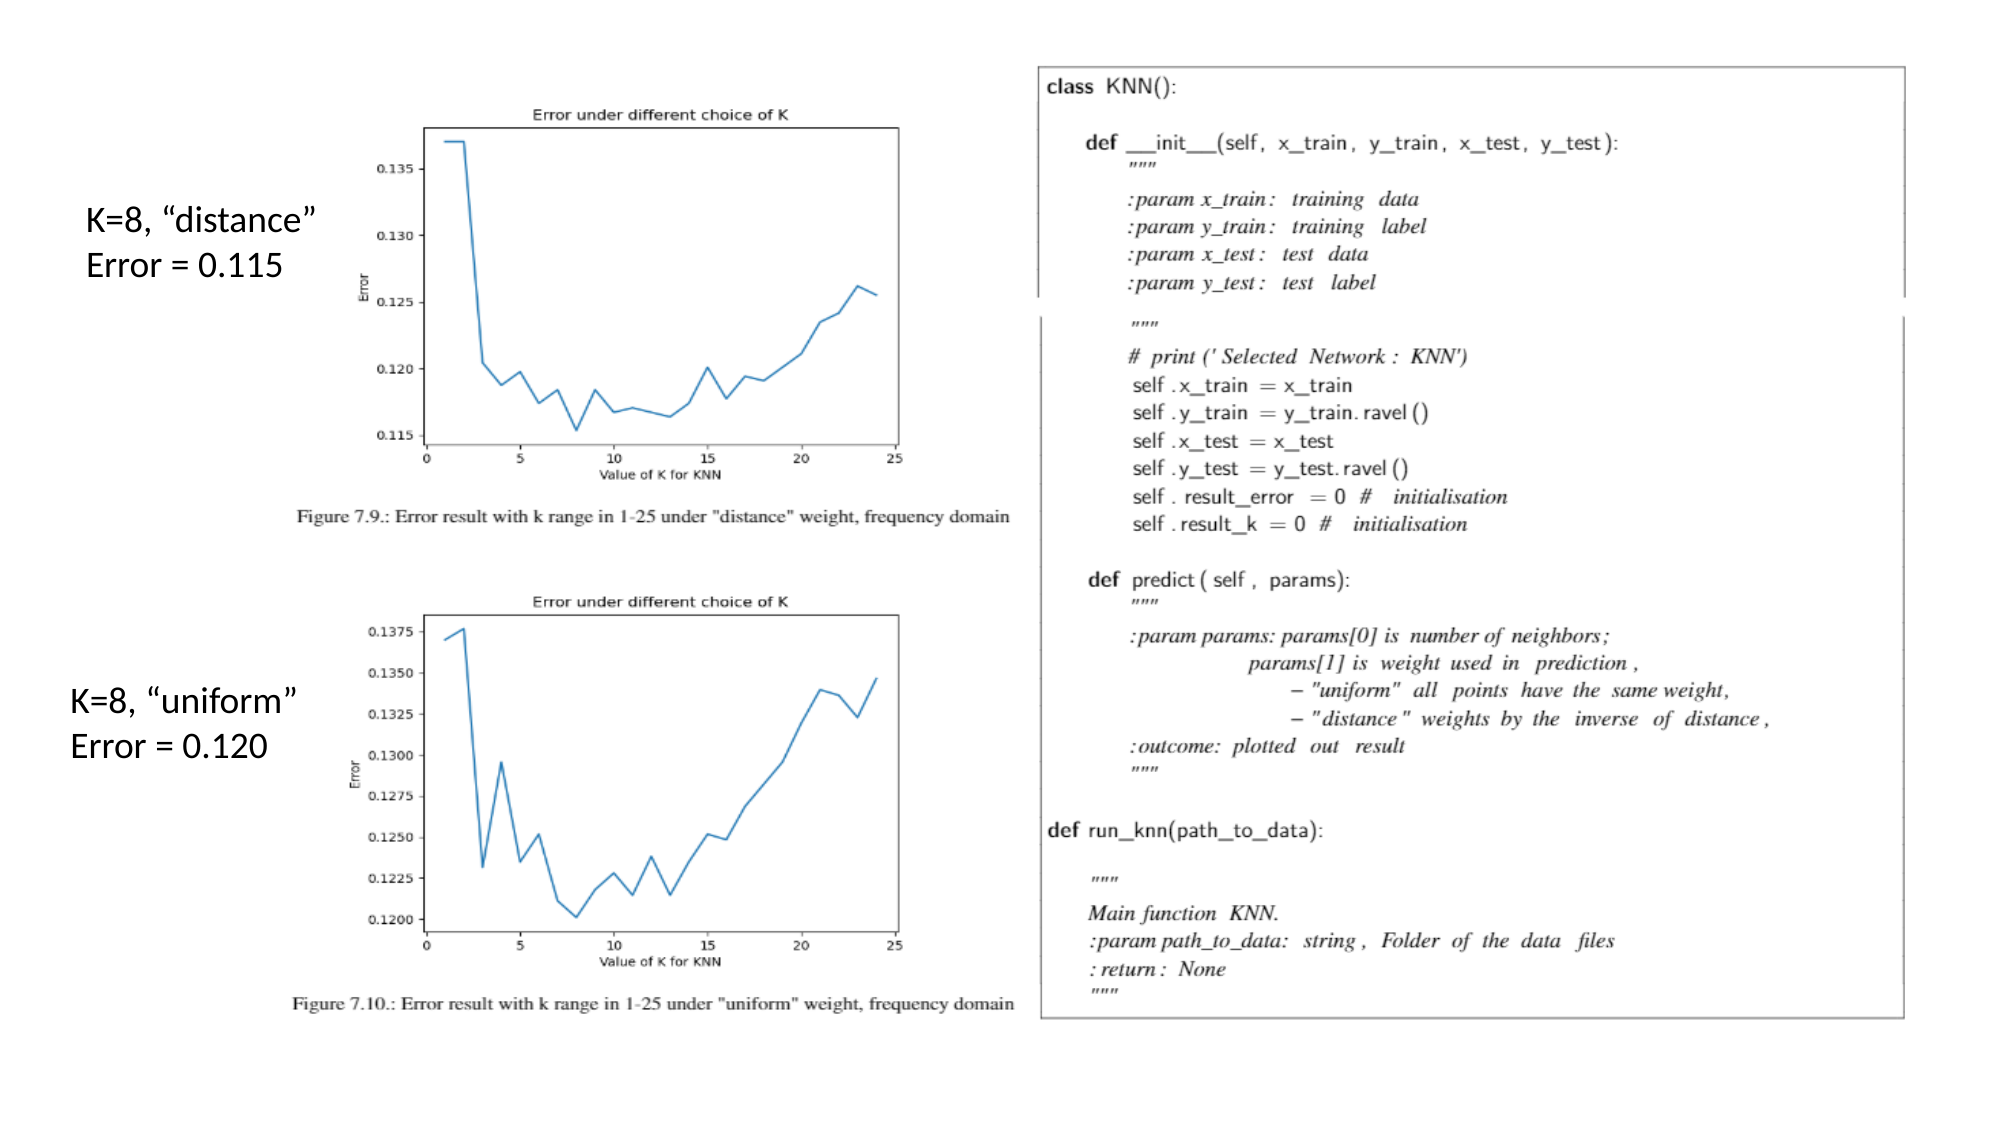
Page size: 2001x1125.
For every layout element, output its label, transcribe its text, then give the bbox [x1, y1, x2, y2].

text_box K=8, “uniform” Error = 0.120 [55, 668, 275, 774]
picture [275, 58, 1924, 1036]
text_box K=8, “distance” Error = 0.115 [71, 187, 275, 293]
